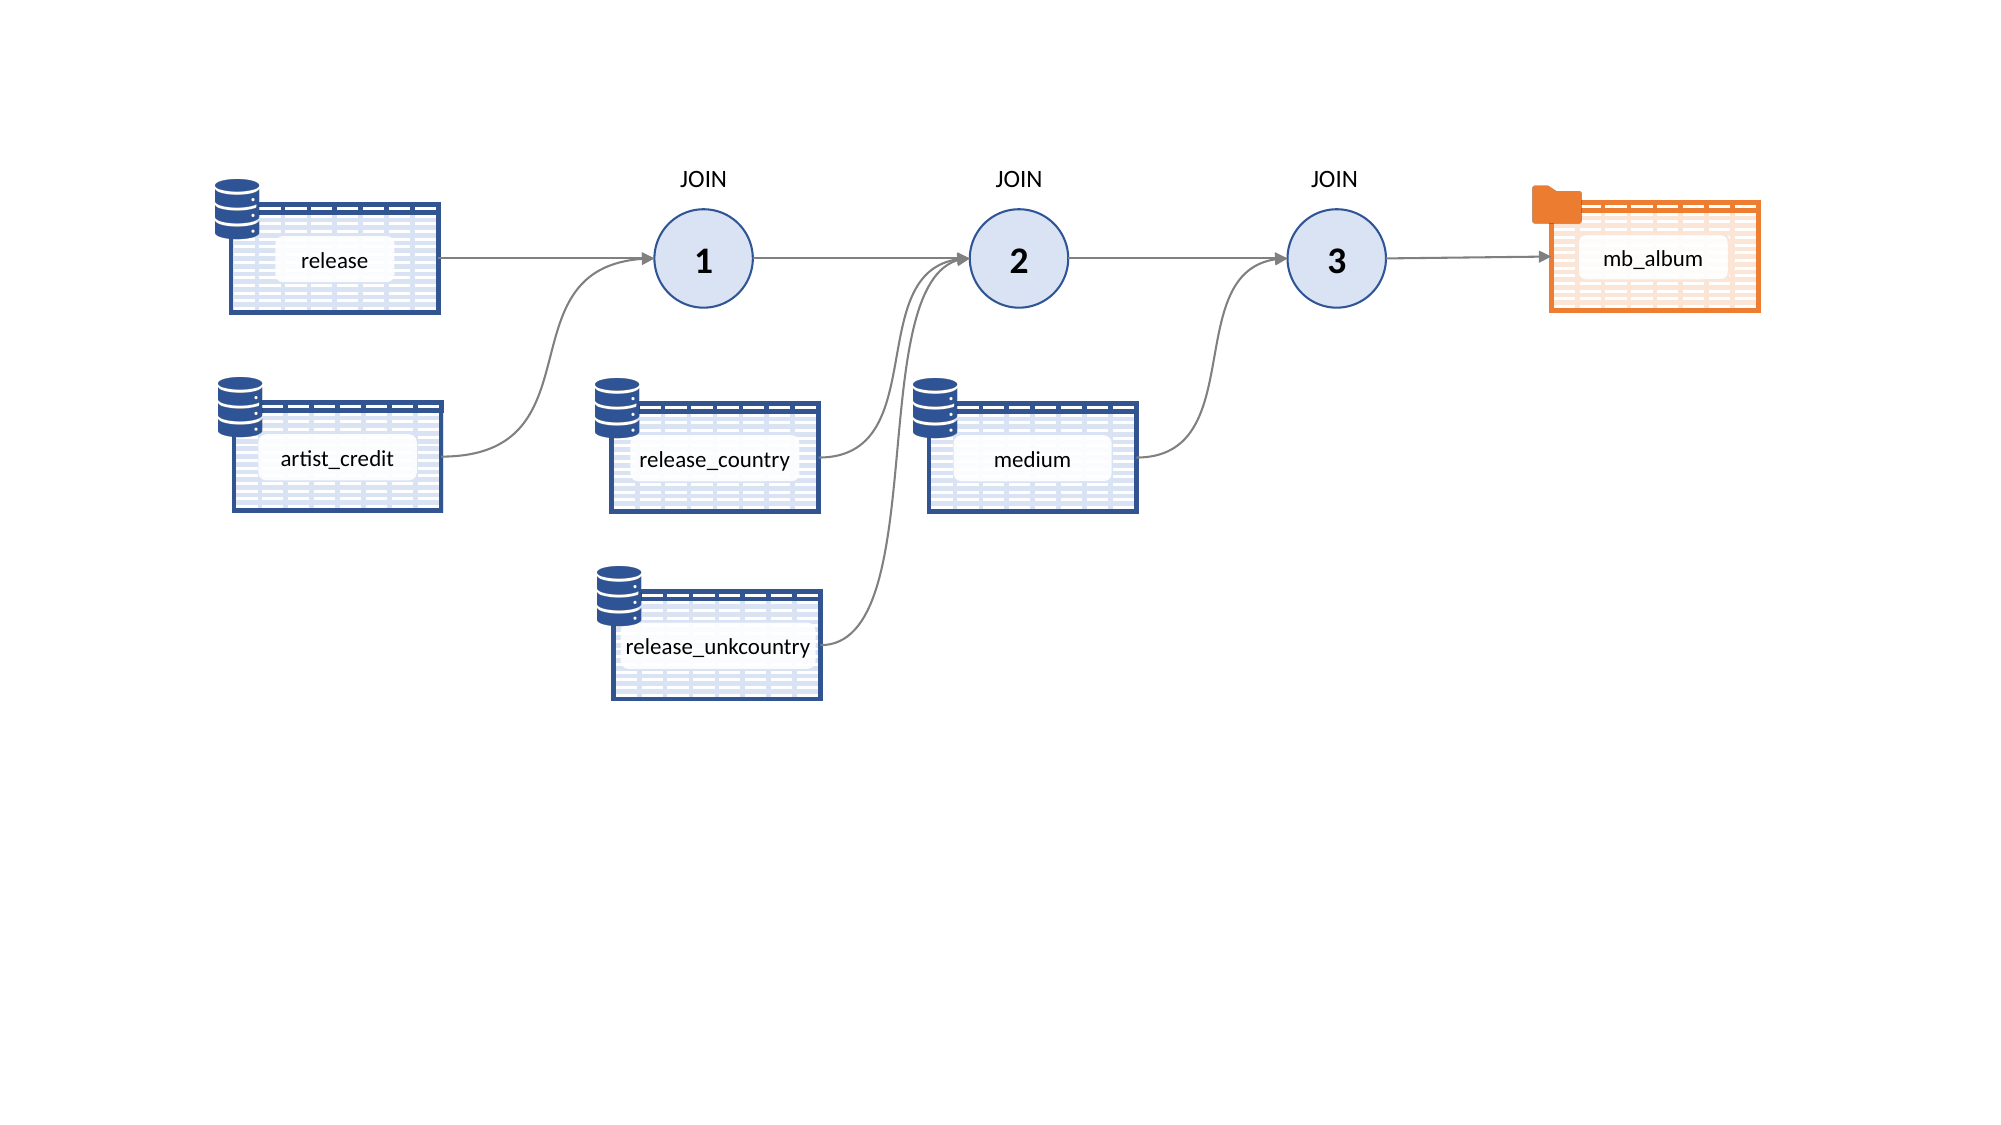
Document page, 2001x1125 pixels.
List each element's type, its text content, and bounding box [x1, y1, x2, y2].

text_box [199, 171, 439, 313]
text_box 1 [653, 208, 754, 309]
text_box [581, 558, 821, 700]
picture [1525, 172, 1589, 237]
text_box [1551, 256, 1759, 264]
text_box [1551, 248, 1759, 256]
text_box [970, 370, 1137, 512]
text_box JOIN [626, 155, 781, 201]
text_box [820, 258, 970, 646]
text_box 3 [1286, 208, 1387, 309]
text_box JOIN [1257, 155, 1412, 201]
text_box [1551, 279, 1759, 287]
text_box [1551, 271, 1759, 279]
text_box 2 [968, 208, 1070, 309]
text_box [1589, 202, 1759, 211]
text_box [1551, 302, 1759, 311]
text_box JOIN [941, 155, 1097, 201]
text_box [441, 258, 655, 457]
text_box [1551, 264, 1759, 271]
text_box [611, 403, 819, 512]
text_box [1136, 258, 1288, 458]
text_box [1589, 211, 1759, 218]
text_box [1589, 225, 1759, 233]
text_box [1551, 241, 1759, 248]
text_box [1551, 295, 1759, 302]
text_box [1551, 287, 1759, 295]
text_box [1589, 218, 1759, 225]
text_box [1551, 233, 1759, 241]
picture [579, 370, 655, 446]
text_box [202, 369, 442, 511]
